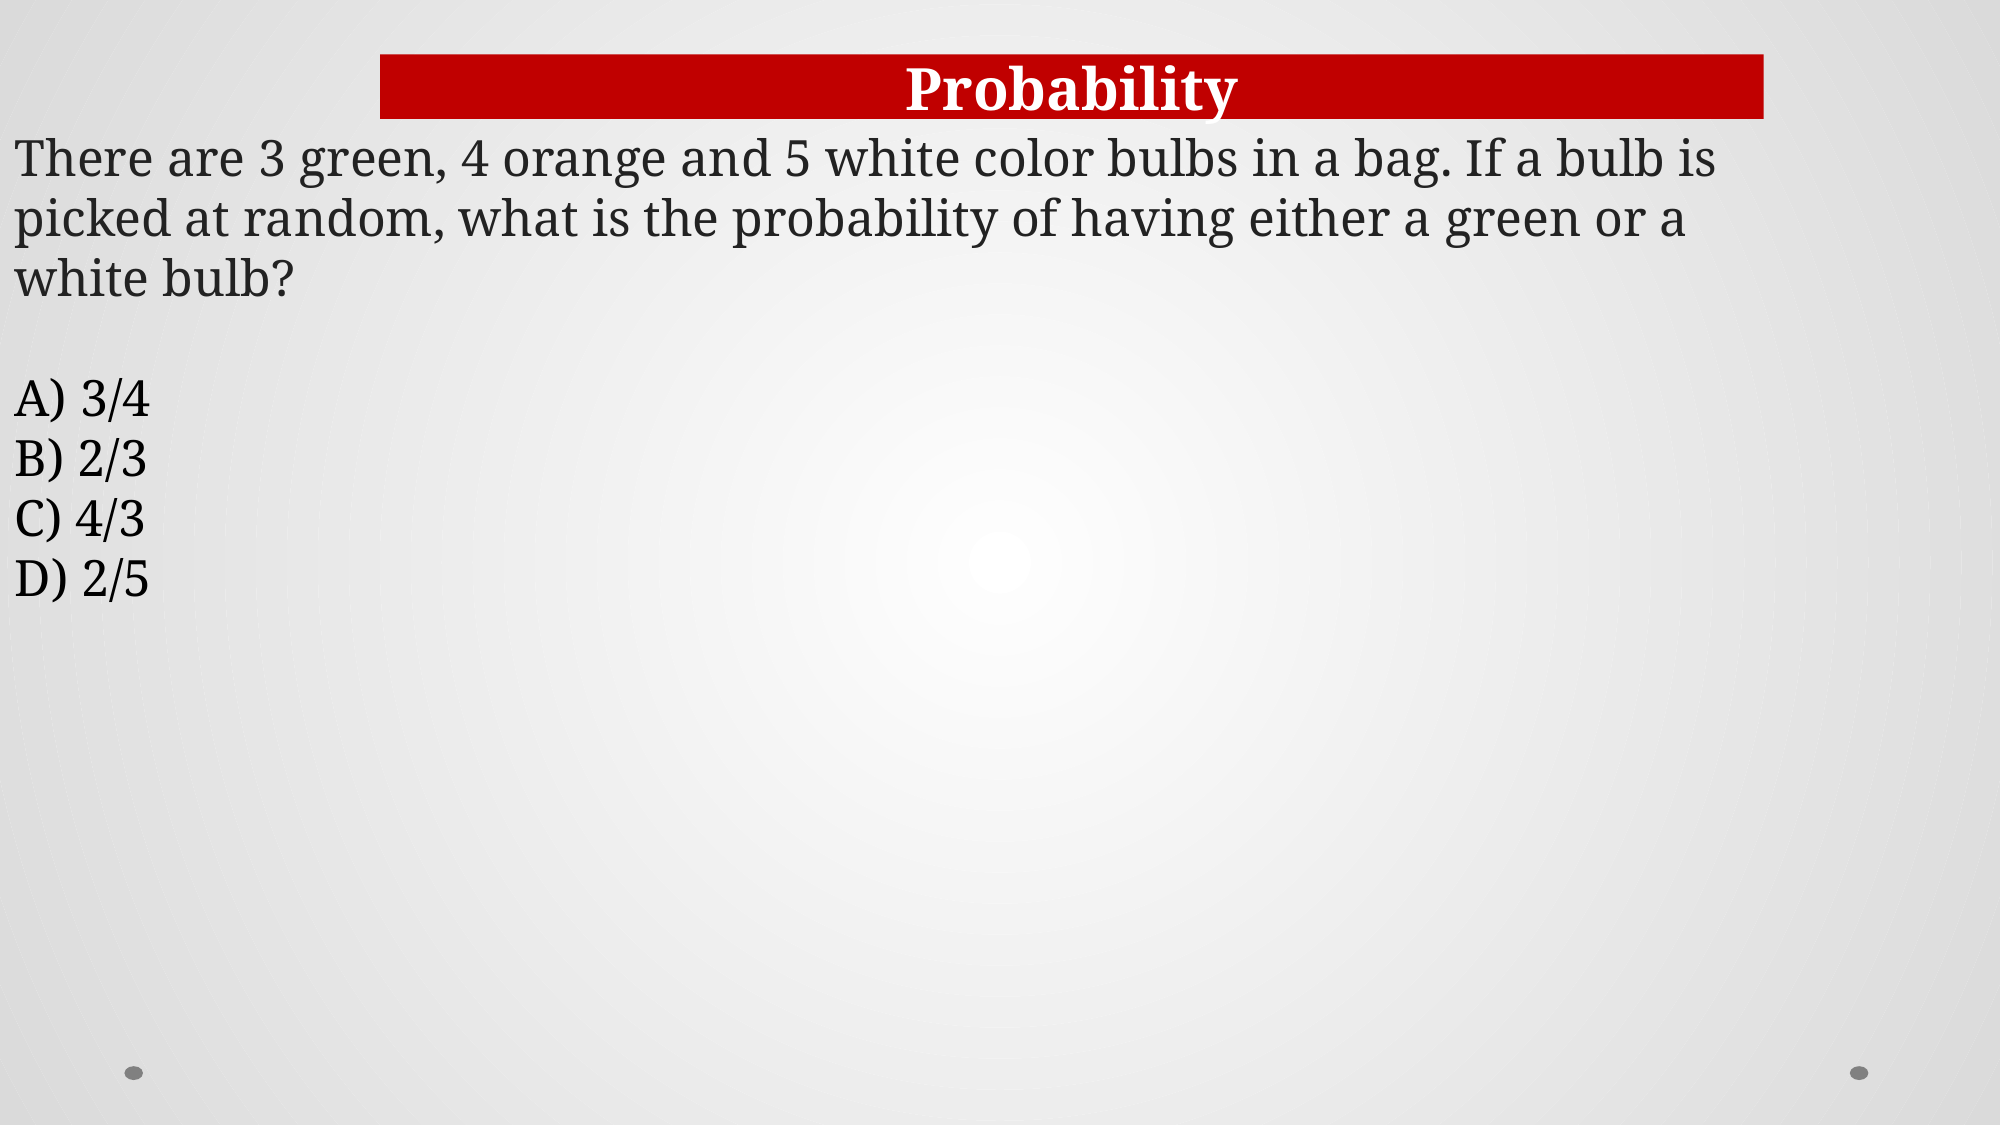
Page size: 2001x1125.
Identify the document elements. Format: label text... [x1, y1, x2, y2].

text_box Probability [378, 52, 1766, 121]
text_box There are 3 green, 4 orange and 5 white color bulbs in a bag. If a bulb is picked at random, what is the probability of having either a green or a white bulb? A) 3/4 B) 2/3 C) 4/3 D) 2/5 [0, 118, 1819, 674]
